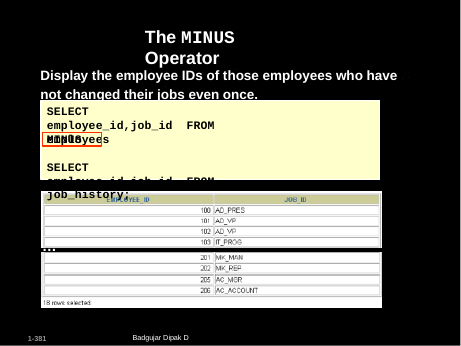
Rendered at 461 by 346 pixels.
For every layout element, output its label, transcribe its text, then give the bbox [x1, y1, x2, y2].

title The MINUS Operator [142, 23, 319, 57]
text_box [40, 100, 384, 184]
text_box Badgujar Dipak D [130, 331, 327, 343]
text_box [30, 58, 430, 109]
text_box 1-381 [25, 331, 50, 343]
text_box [41, 190, 431, 315]
